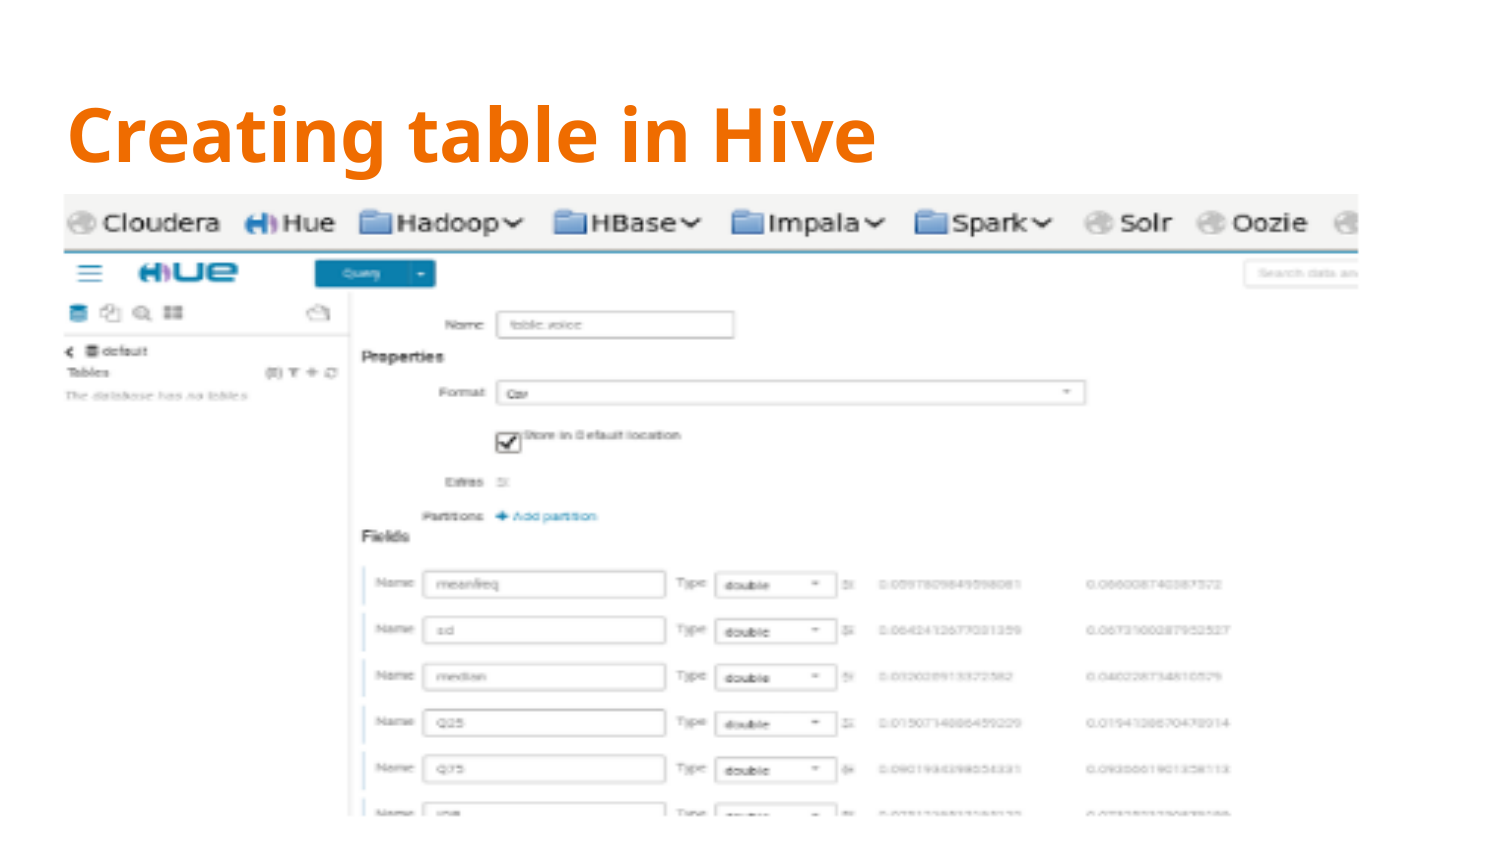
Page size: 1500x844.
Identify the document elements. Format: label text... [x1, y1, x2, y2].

title Creating table in Hive [51, 72, 1449, 189]
picture [62, 193, 1362, 819]
